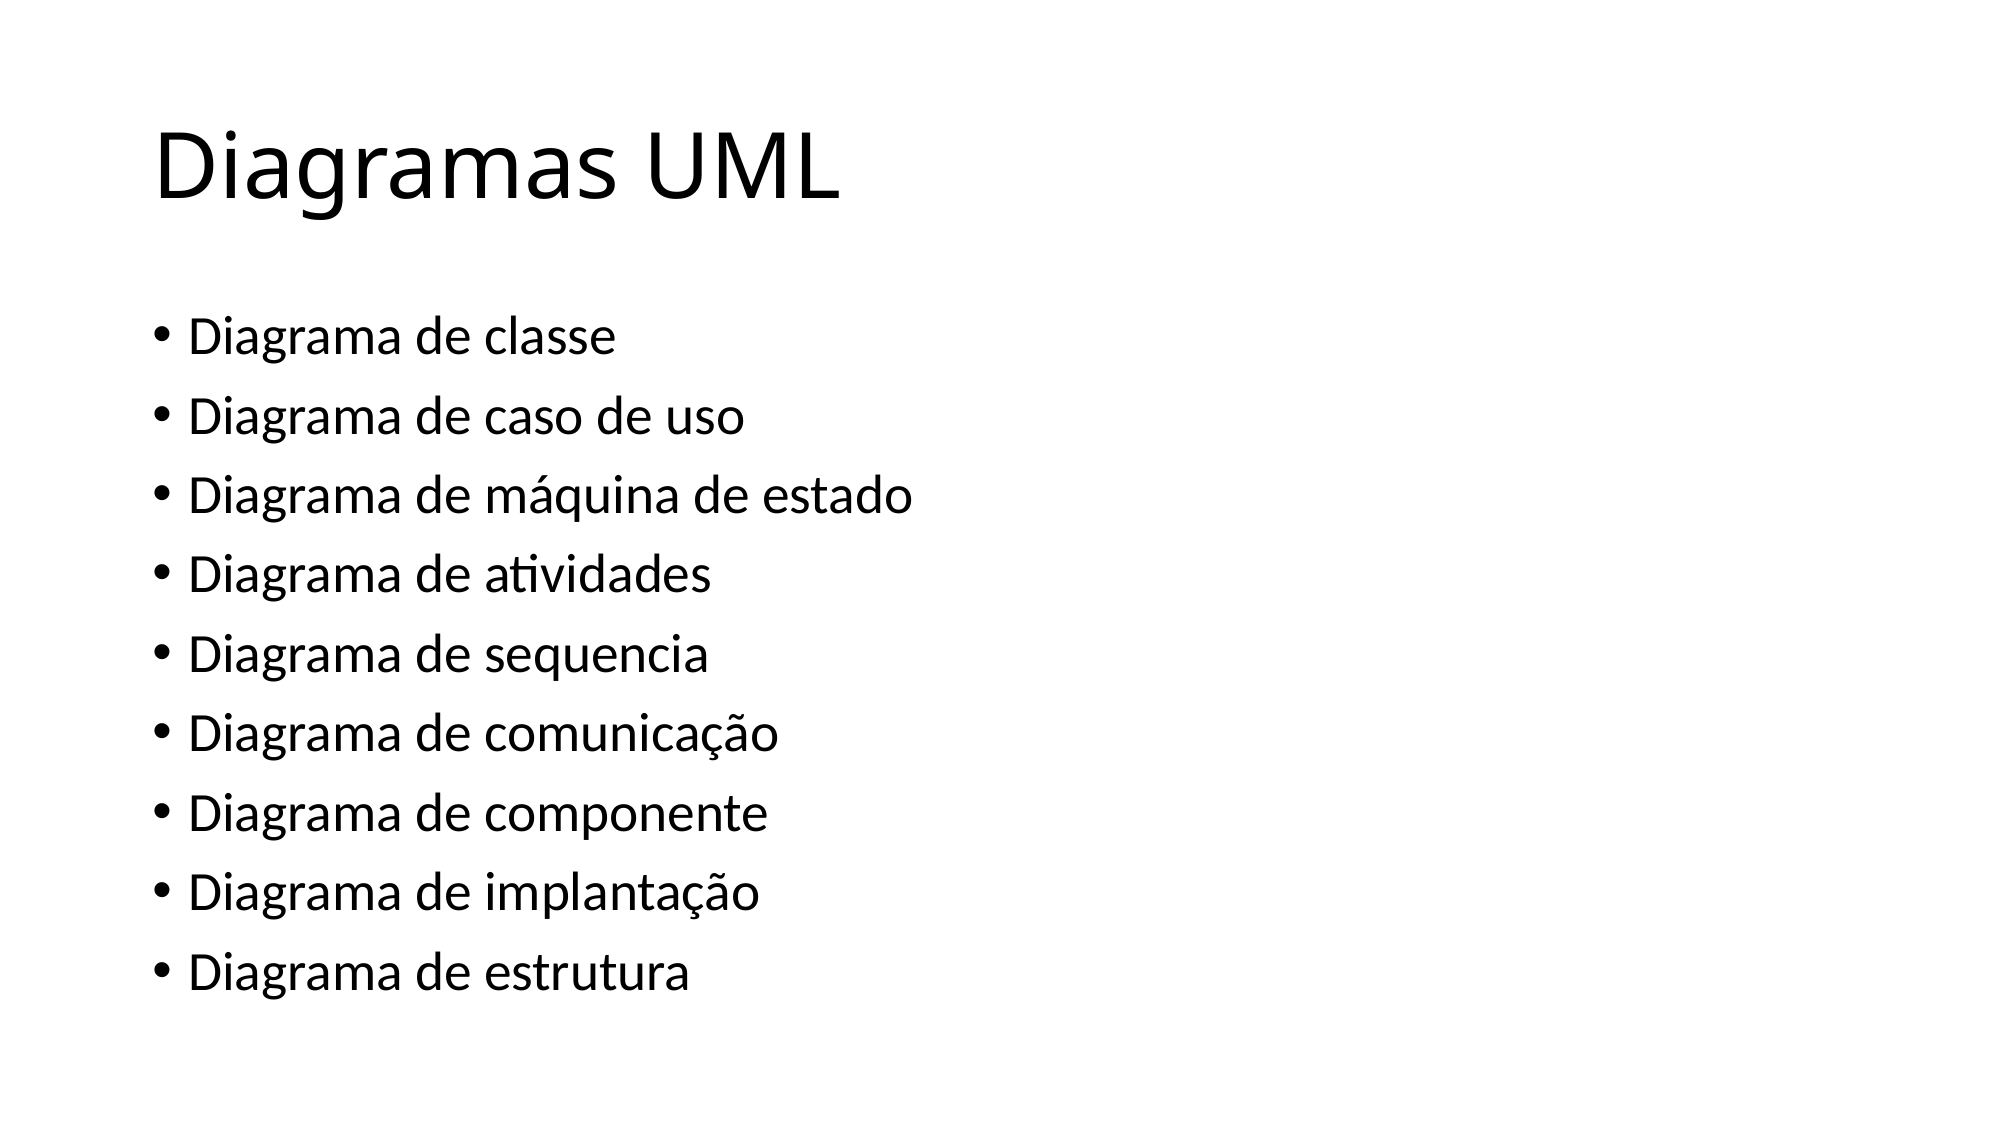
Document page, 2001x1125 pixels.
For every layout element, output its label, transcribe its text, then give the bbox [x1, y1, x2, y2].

list Diagrama de classe Diagrama de caso de uso Diagrama de máquina de estado Diagrama de atividades Diagrama de sequencia Diagrama de comunicação Diagrama de componente Diagrama de implantação Diagrama de estrutura [137, 299, 1863, 1014]
title Diagramas UML [137, 59, 1863, 278]
